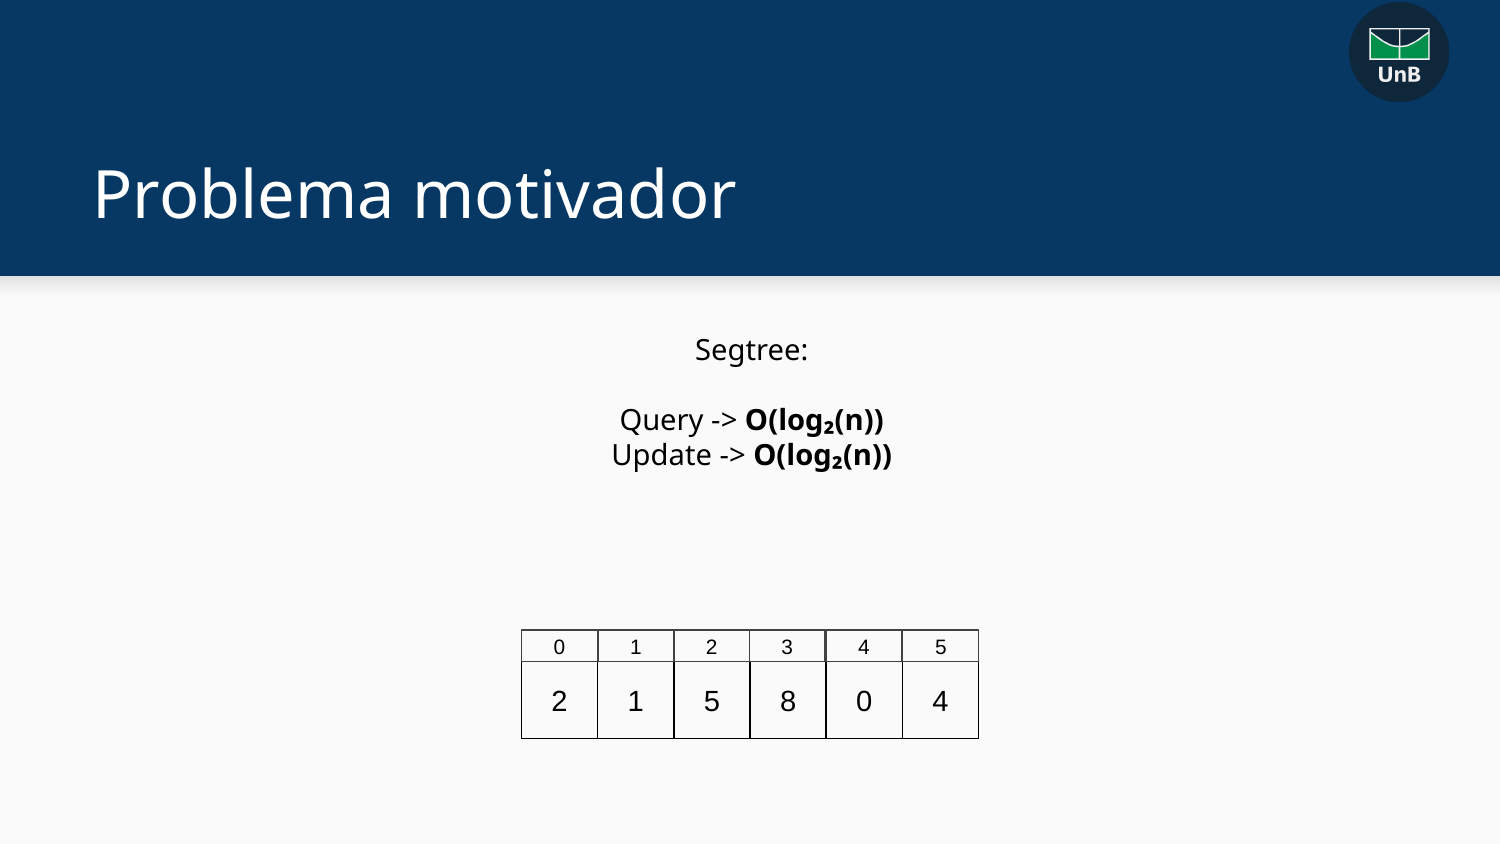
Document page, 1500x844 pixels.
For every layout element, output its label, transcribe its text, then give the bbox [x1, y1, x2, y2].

text_box 5 [673, 662, 749, 739]
text_box Segtree: Query -> O(log₂(n)) Update -> O(log₂(n)) [295, 316, 1208, 486]
text_box 1 [597, 662, 673, 739]
text_box 8 [749, 662, 826, 739]
text_box 0 [826, 662, 902, 739]
picture [1349, 2, 1449, 102]
text_box 2 [673, 630, 749, 662]
text_box 1 [597, 630, 673, 662]
text_box 5 [902, 630, 979, 662]
text_box 2 [521, 662, 597, 739]
text_box 0 [521, 630, 597, 662]
text_box 3 [749, 630, 825, 662]
title Problema motivador [77, 121, 1427, 248]
text_box 4 [825, 630, 902, 662]
text_box 4 [902, 662, 979, 739]
